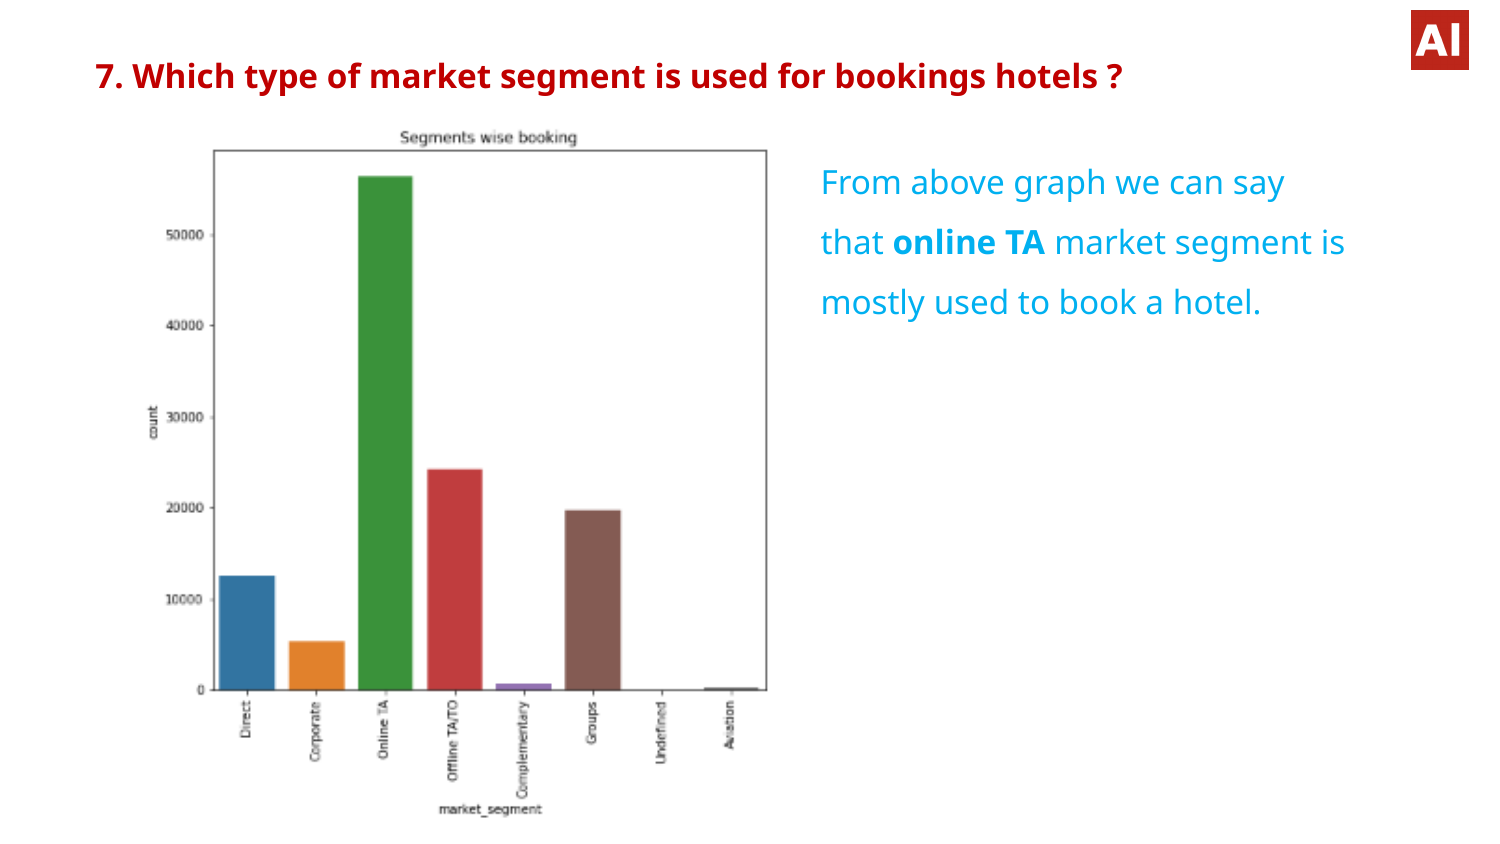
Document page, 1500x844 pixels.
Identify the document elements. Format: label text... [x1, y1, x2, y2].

picture [1411, 10, 1469, 70]
text_box 7. Which type of market segment is used for bookings hotels ? [80, 47, 1317, 103]
text_box From above graph we can say that online TA market segment is mostly used to book a hotel. [915, 133, 1463, 329]
picture [900, 240, 906, 250]
picture [128, 126, 910, 844]
